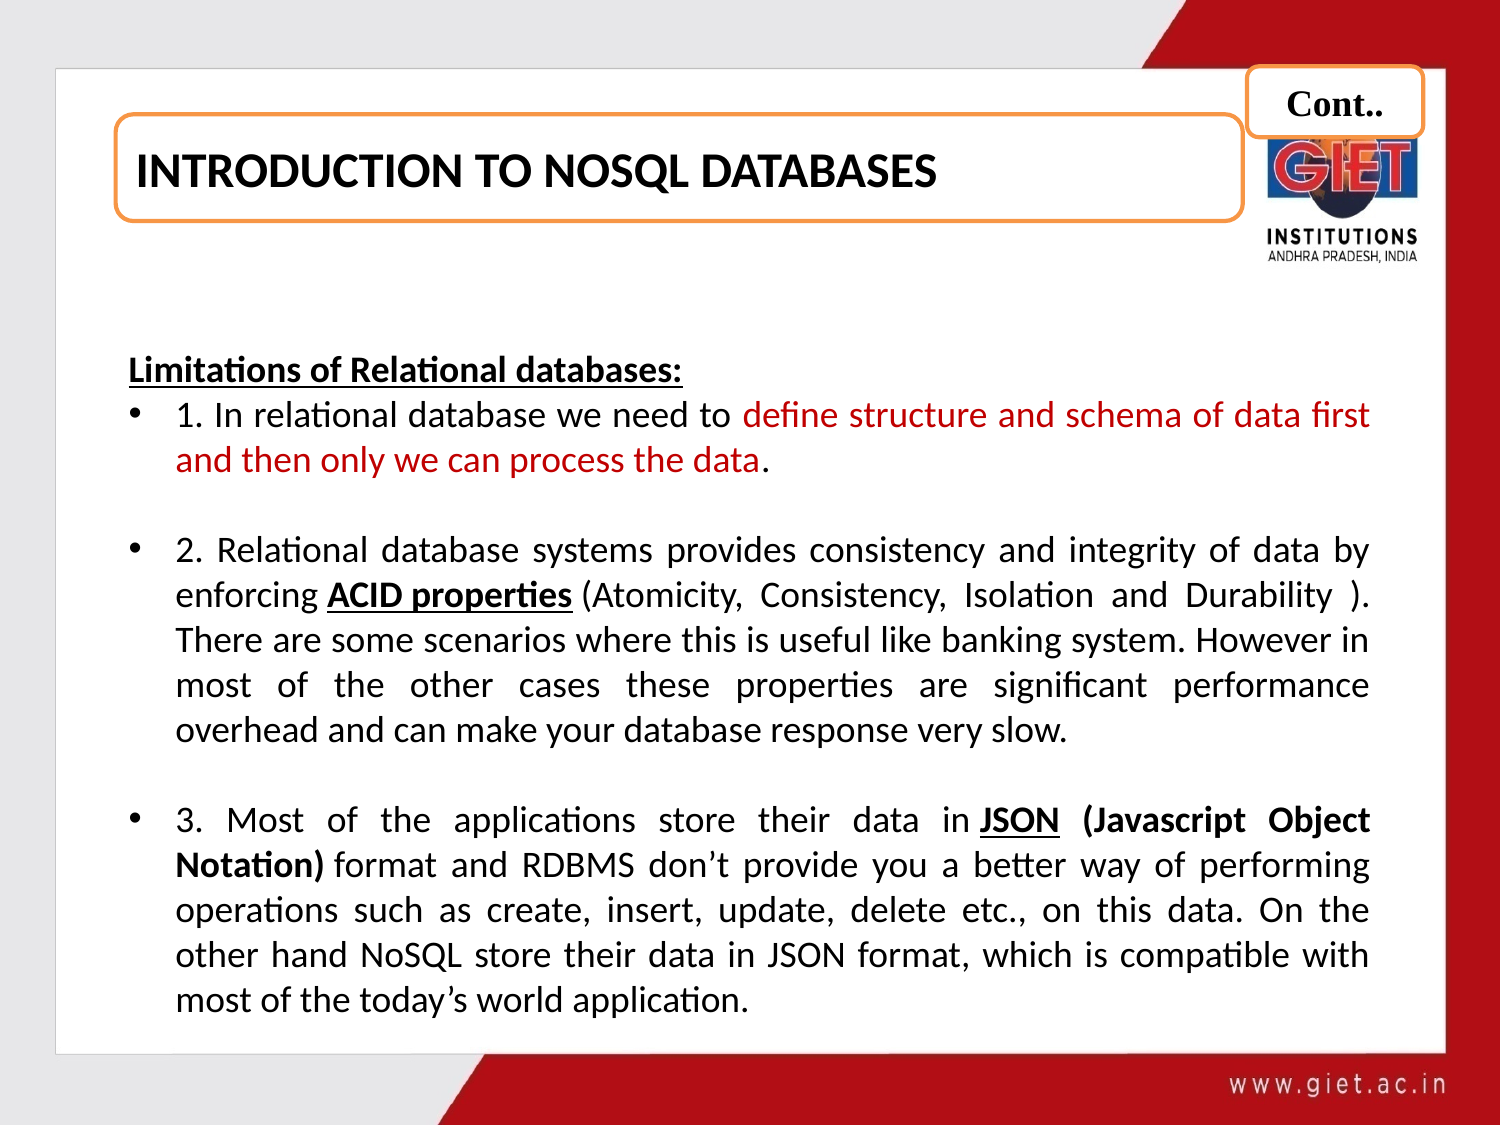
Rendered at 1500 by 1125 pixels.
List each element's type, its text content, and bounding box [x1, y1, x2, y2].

text_box INTRODUCTION TO NOSQL DATABASES [113, 112, 1245, 224]
text_box Cont.. [1244, 64, 1426, 140]
text_box Limitations of Relational databases: 1. In relational database we need to define structure and schema of data first and then only we can process the data. 2. Relational database systems provides consistency and integrity of data by enforcing ACID properties (Atomicity, Consistency, Isolation and Durability ). There are some scenarios where this is useful like banking system. However in most of the other cases these properties are significant performance overhead and can make your database response very slow. 3. Most of the applications store their data in JSON (Javascript Object Notation) format and RDBMS don’t provide you a better way of performing operations such as create, insert, update, delete etc., on this data. On the other hand NoSQL store their data in JSON format, which is compatible with most of the today’s world application. [113, 338, 1387, 1118]
picture [0, 0, 1500, 1125]
